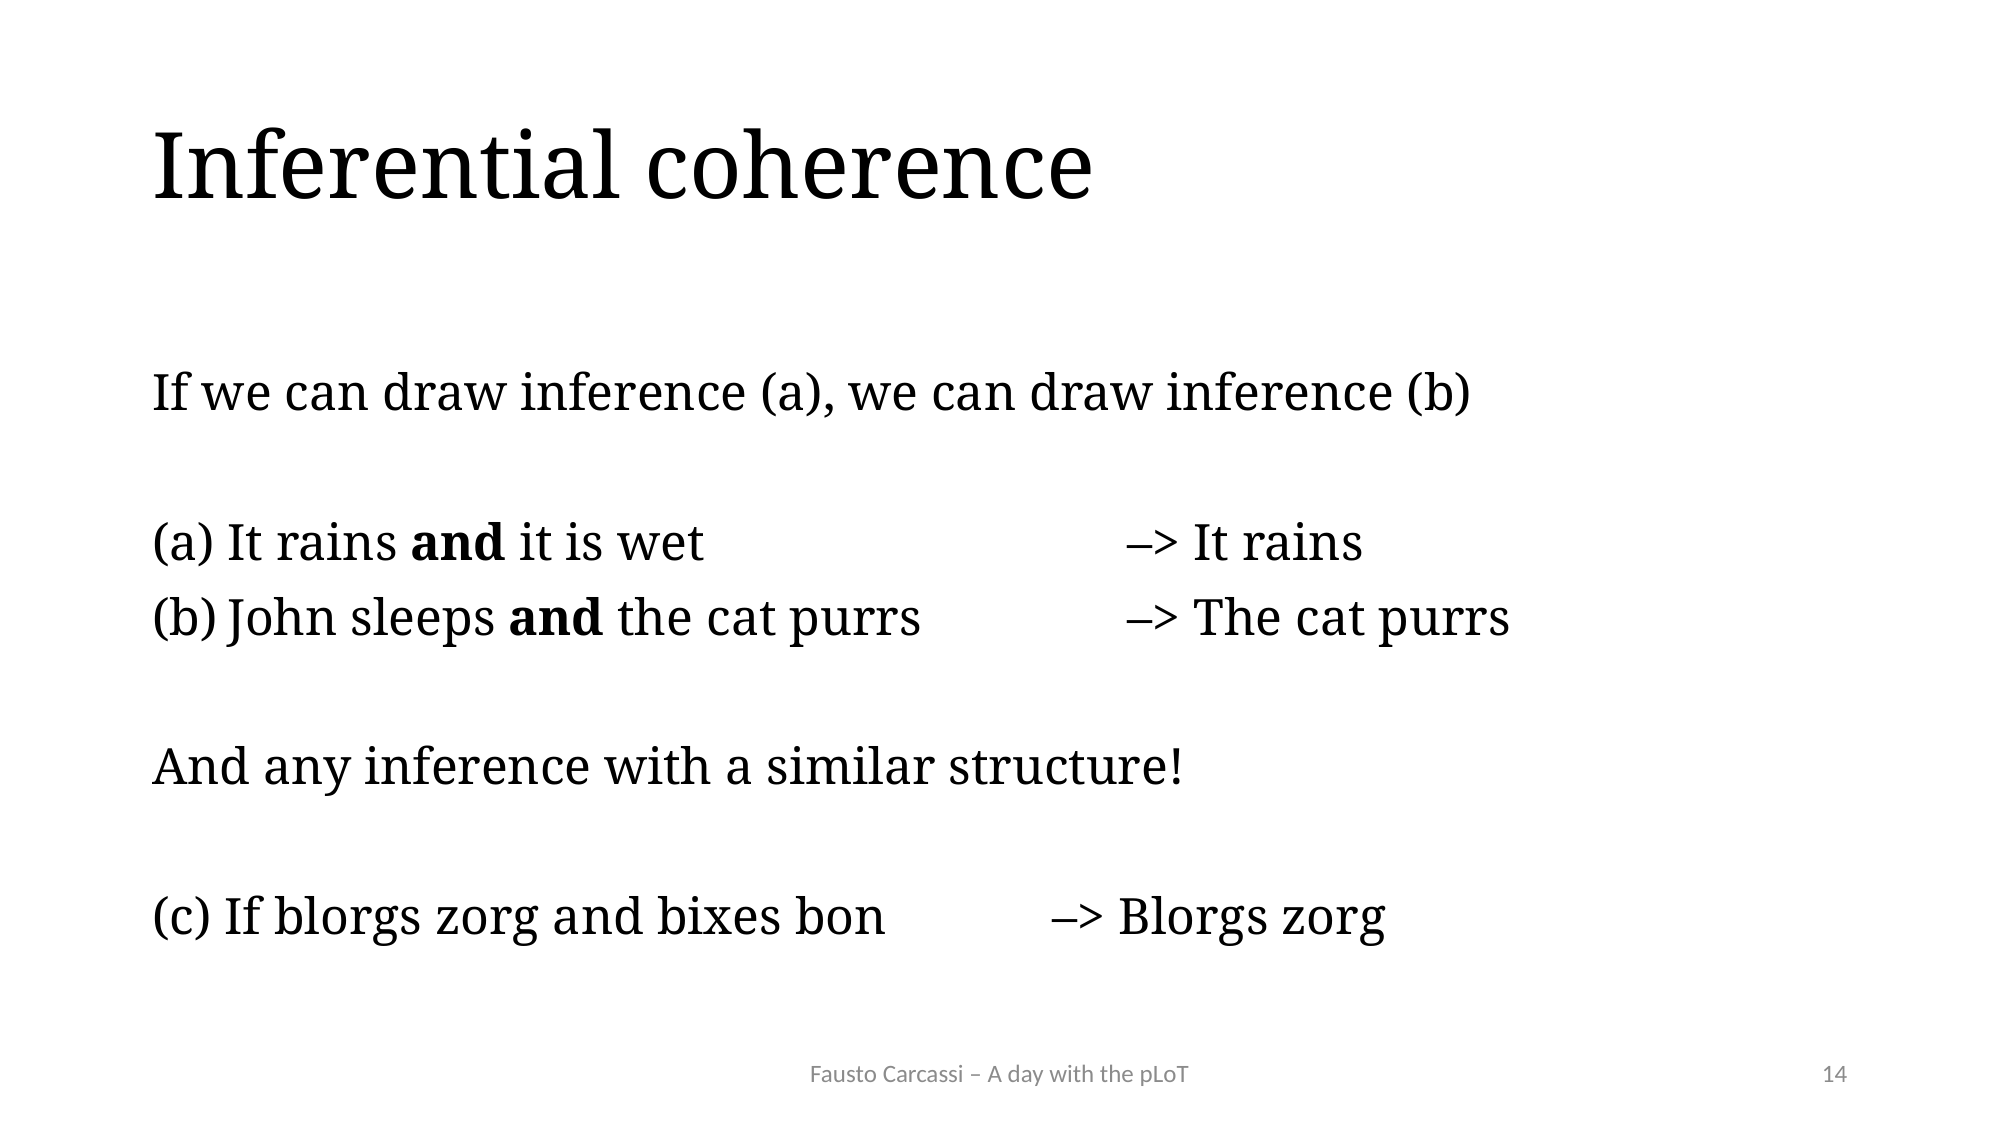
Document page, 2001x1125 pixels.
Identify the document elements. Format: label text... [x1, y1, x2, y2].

slide_number 14 [1412, 1042, 1863, 1103]
title Inferential coherence [137, 59, 1863, 278]
footer Fausto Carcassi – A day with the pLoT [662, 1042, 1338, 1103]
list If we can draw inference (a), we can draw inference (b) It rains and it is wet –> It rains John sleeps and the cat purrs –> The cat purrs And any inference with a similar structure! (c) If blorgs zorg and bixes bon –> Blorgs zorg [137, 299, 1863, 1014]
